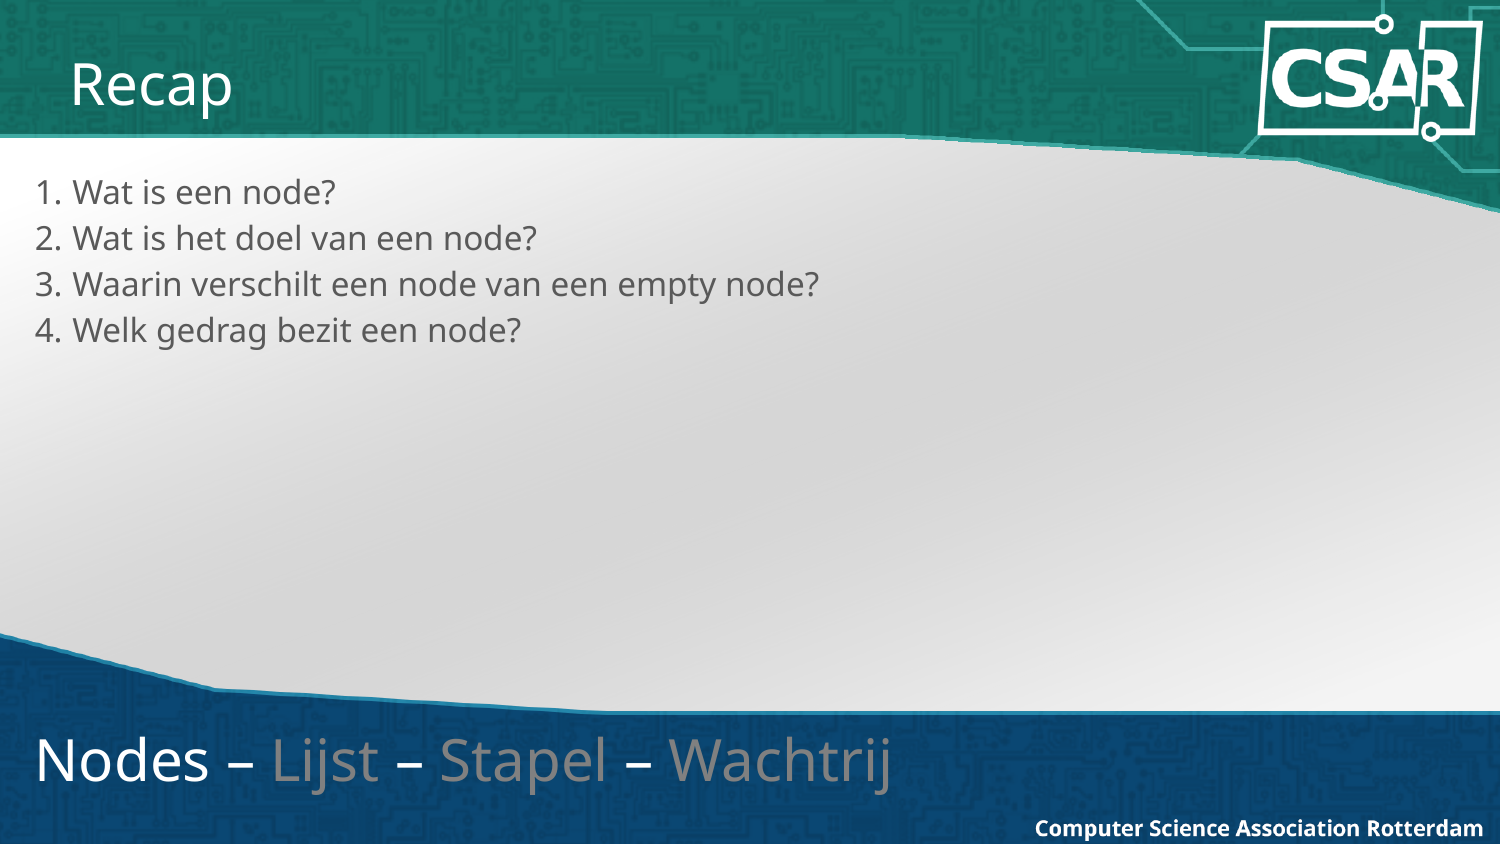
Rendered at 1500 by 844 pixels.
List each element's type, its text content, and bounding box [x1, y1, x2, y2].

title Recap [54, 31, 1248, 126]
title Nodes – Lijst – Stapel – Wachtrij [19, 707, 1492, 802]
picture [0, 0, 1500, 844]
list Wat is een node? Wat is het doel van een node? Waarin verschilt een node van een empty node? Welk gedrag bezit een node? [19, 150, 1418, 684]
